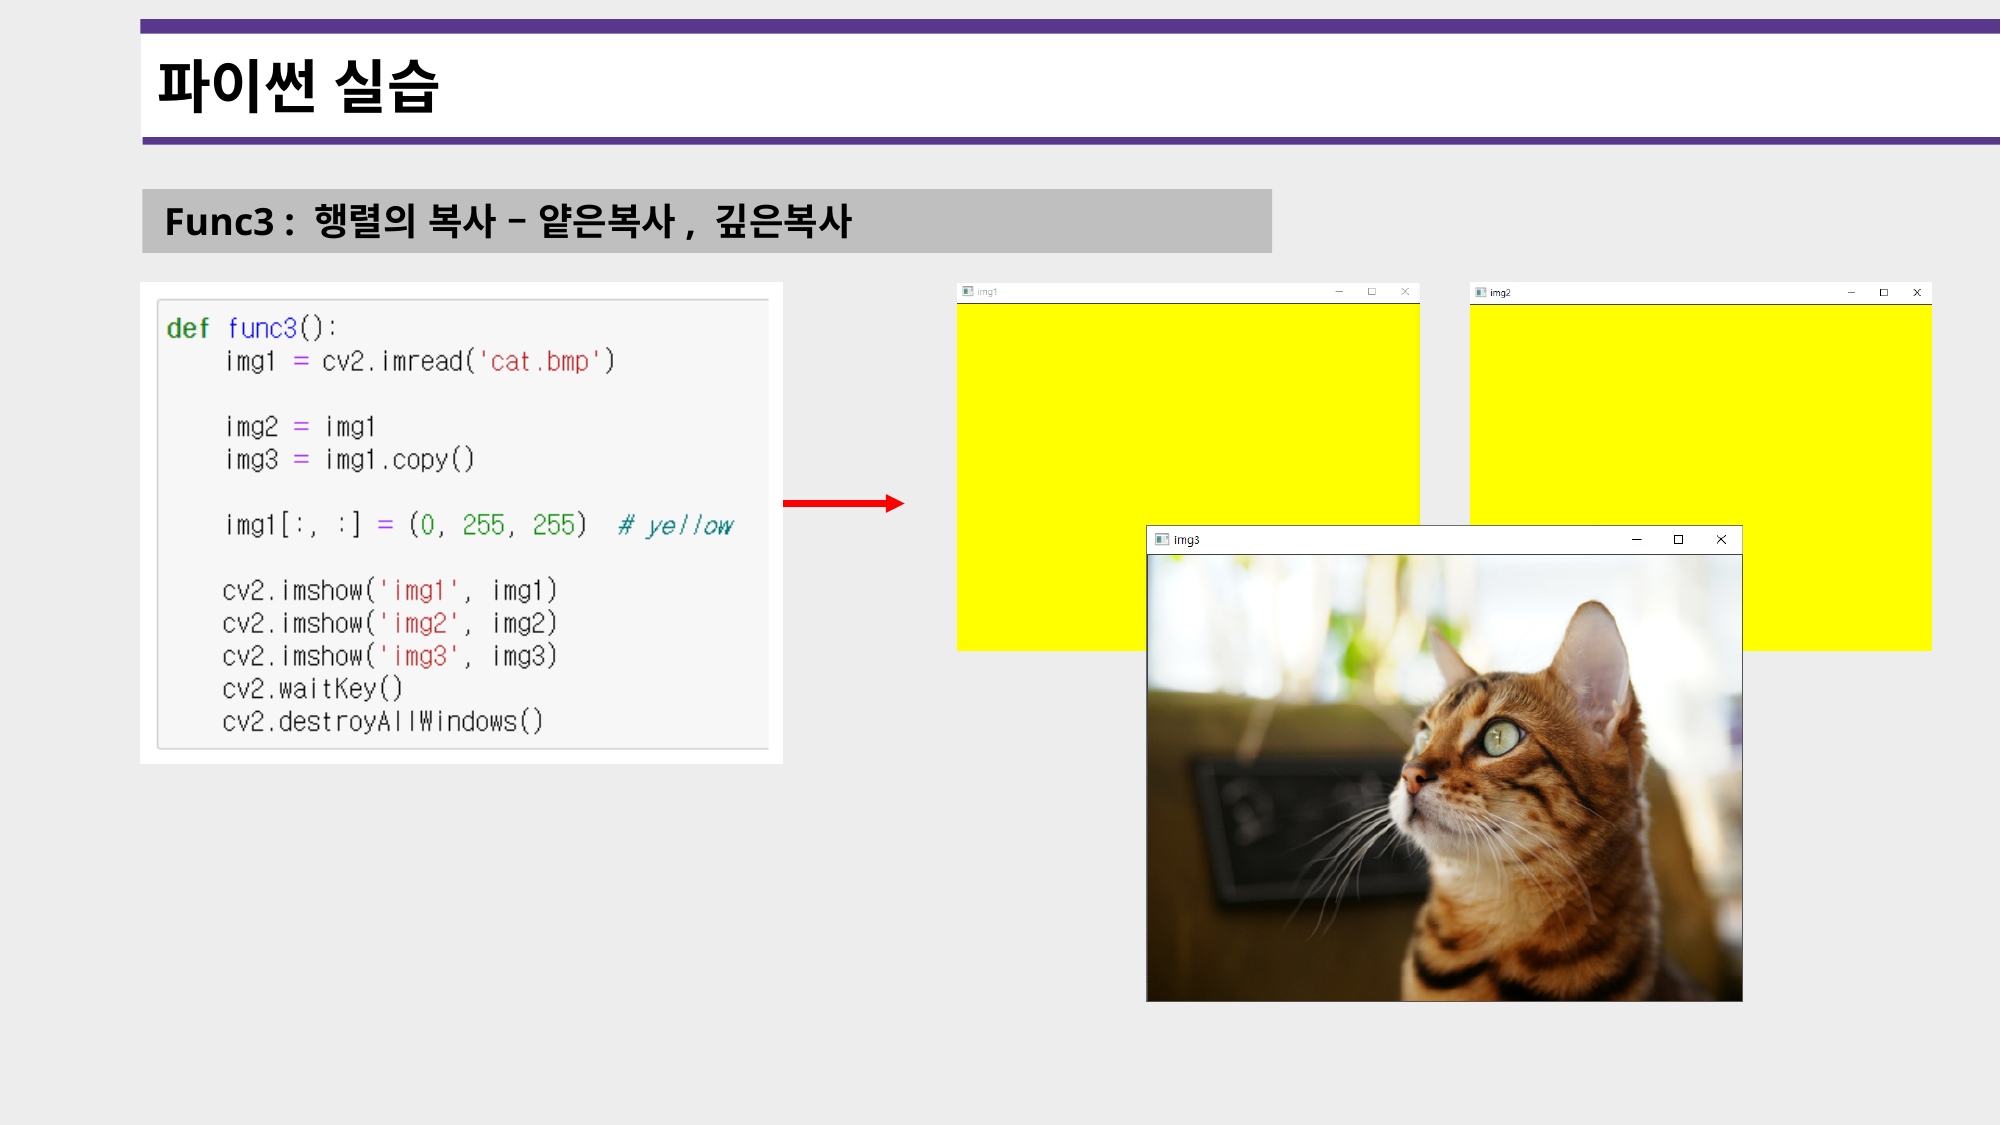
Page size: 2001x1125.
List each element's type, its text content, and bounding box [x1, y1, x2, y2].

picture [957, 282, 1932, 1003]
text_box [141, 188, 1273, 254]
picture [140, 282, 783, 764]
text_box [140, 19, 2000, 145]
text_box Func3 : 행렬의 복사 – 얕은복사, 깊은복사 [149, 190, 1156, 251]
